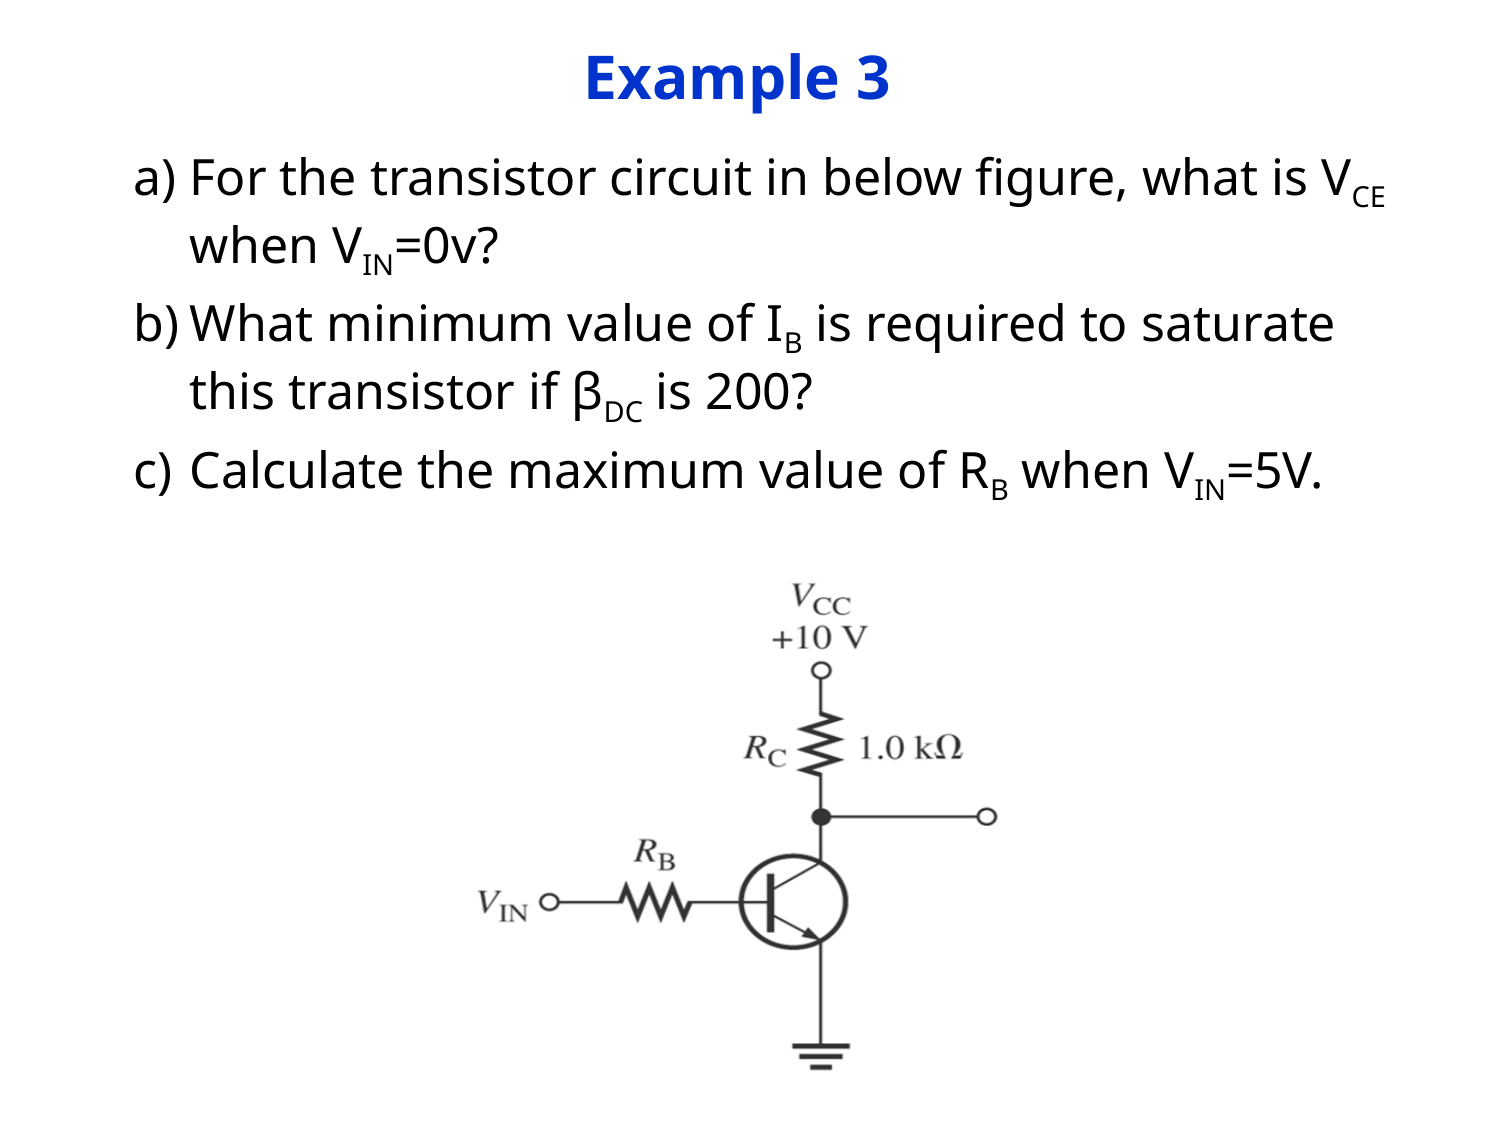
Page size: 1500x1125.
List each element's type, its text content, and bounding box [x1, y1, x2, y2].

list For the transistor circuit in below figure, what is VCE when VIN=0v? What minimum value of IB is required to saturate this transistor if βDC is 200? Calculate the maximum value of RB when VIN=5V. [74, 137, 1426, 956]
picture [474, 560, 1000, 1076]
title Example 3 [87, 24, 1388, 126]
